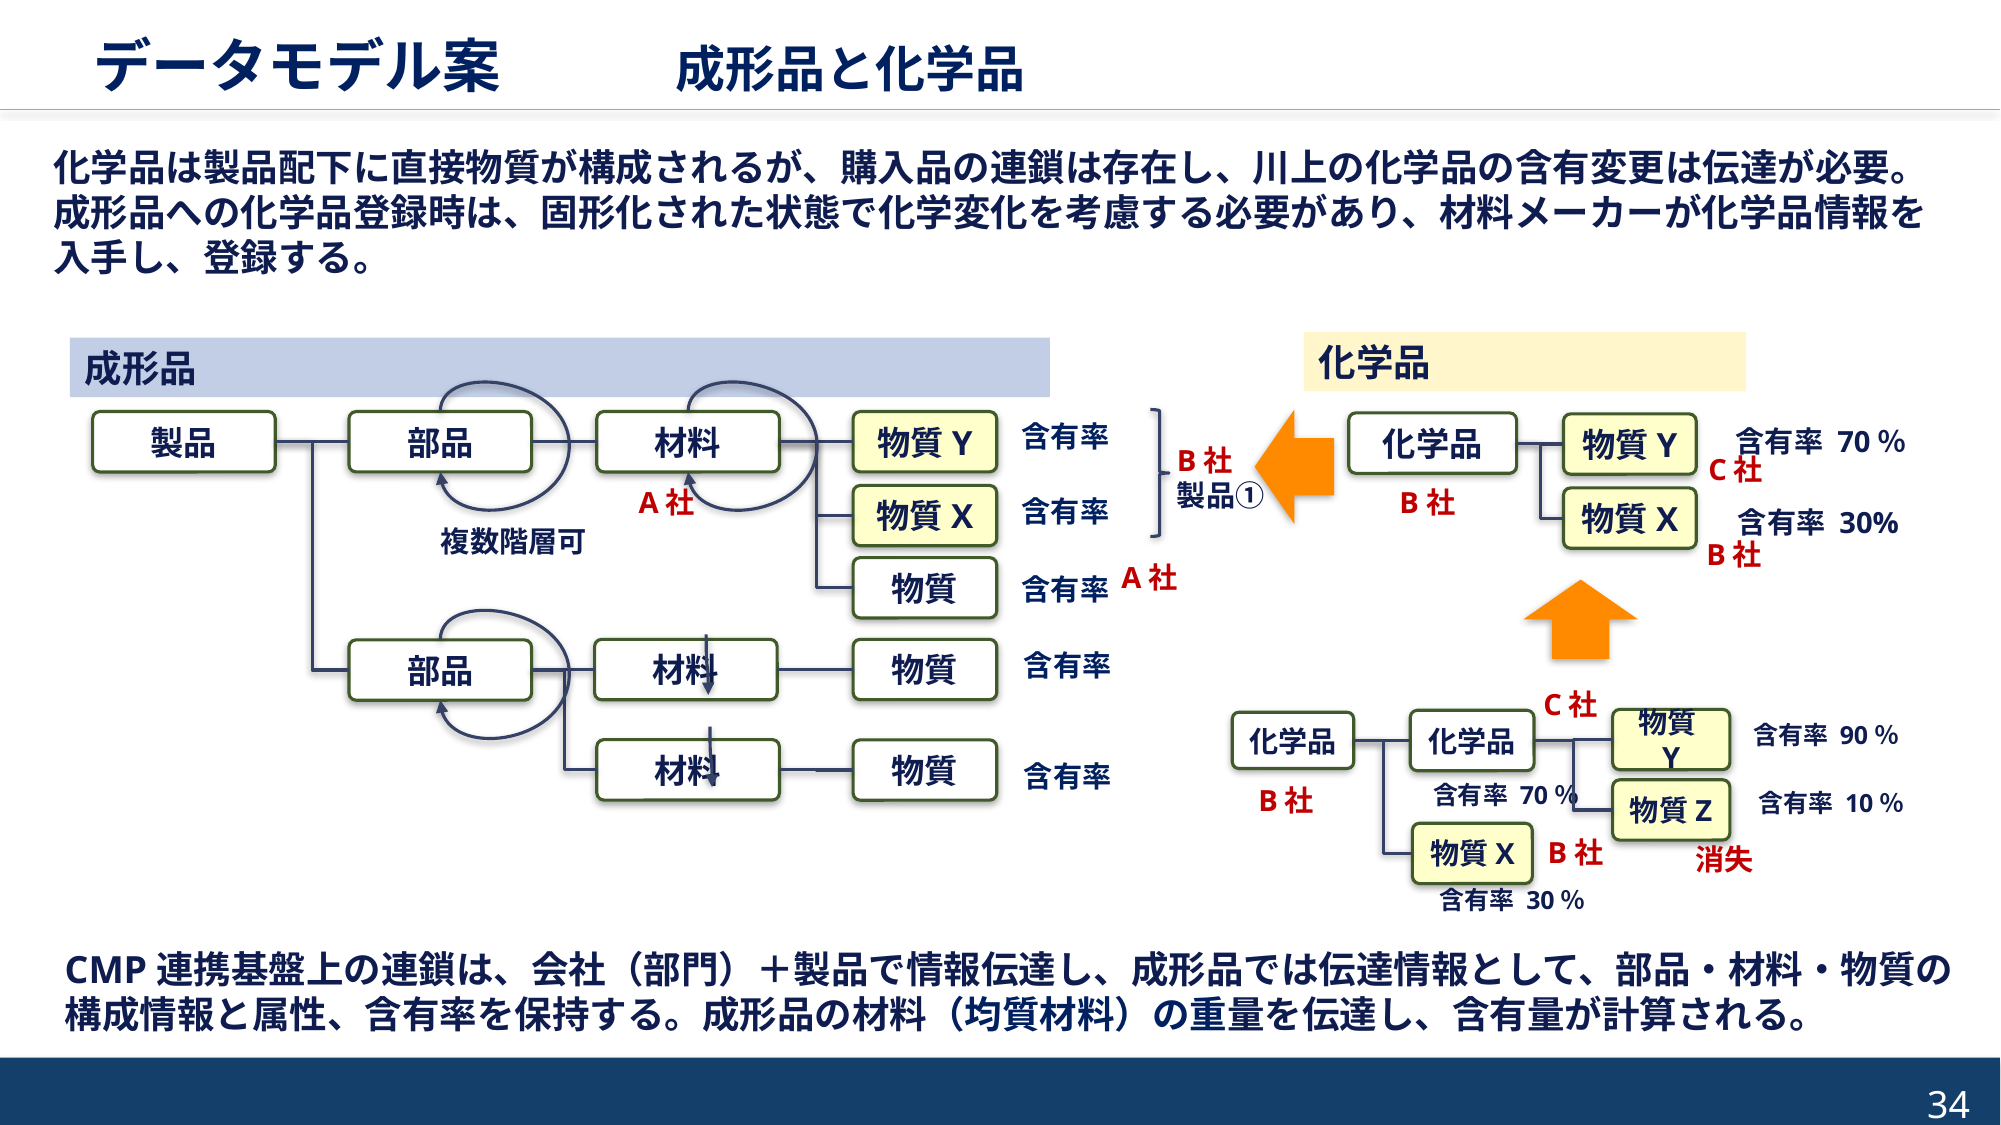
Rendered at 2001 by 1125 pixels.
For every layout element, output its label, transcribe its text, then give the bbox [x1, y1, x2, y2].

text_box 成形品 [69, 337, 1050, 398]
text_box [531, 669, 598, 771]
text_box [1533, 740, 1613, 811]
text_box 含有率 [1009, 639, 1153, 690]
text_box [1353, 740, 1413, 854]
text_box C社 [1693, 444, 1818, 494]
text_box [409, 669, 471, 673]
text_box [779, 441, 854, 589]
text_box 物質Y [1562, 413, 1698, 475]
text_box [1276, 409, 1335, 524]
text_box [657, 441, 719, 445]
text_box 含有率 [1009, 750, 1153, 801]
text_box 物質 [852, 556, 998, 619]
text_box 物質X [1411, 822, 1533, 885]
text_box 含有率 [1006, 411, 1146, 461]
text_box C社 [1528, 679, 1637, 729]
text_box A社 [1106, 552, 1200, 602]
text_box 含有率 [1006, 563, 1151, 614]
text_box 部品 [348, 639, 533, 701]
text_box 化学品 [1347, 412, 1518, 475]
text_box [275, 441, 350, 671]
text_box 含有率 90％ [1738, 712, 1953, 757]
text_box A社 [623, 476, 717, 527]
text_box 物質Z [1611, 778, 1731, 841]
text_box データモデル案 成形品と化学品 [20, 21, 1584, 107]
text_box B社 [1384, 476, 1478, 527]
text_box 材料 [596, 738, 781, 801]
text_box 含有率 30％ [1424, 876, 1618, 922]
text_box 製品 [91, 410, 277, 473]
text_box [1150, 407, 1162, 539]
text_box 化学品 [1303, 331, 1747, 392]
text_box 含有率 70％ [1418, 771, 1532, 817]
text_box 含有率 10％ [1743, 780, 1953, 826]
text_box 含有率 30% [1723, 497, 1940, 547]
text_box 物質Y [1611, 708, 1731, 771]
text_box 含有率 70％ [1721, 415, 1952, 466]
text_box 部品 [348, 410, 533, 473]
text_box 物質X [1562, 487, 1698, 550]
text_box 物質Y [852, 410, 998, 473]
text_box B社 製品① [1162, 434, 1284, 520]
text_box 物質 [852, 638, 998, 701]
text_box 材料 [596, 410, 781, 473]
text_box B社 [1243, 774, 1347, 825]
text_box 消失 [1680, 833, 1789, 884]
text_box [680, 755, 742, 759]
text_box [1516, 442, 1564, 519]
text_box B社 [1691, 528, 1785, 579]
text_box 化学品 [1409, 709, 1535, 772]
text_box 含有率 [1006, 485, 1151, 536]
text_box B社 [1532, 827, 1630, 877]
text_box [409, 441, 471, 445]
text_box [1523, 579, 1639, 660]
text_box 物質 [852, 739, 998, 801]
text_box 材料 [593, 638, 778, 701]
text_box CMP連携基盤上の連鎖は、会社（部門）＋製品で情報伝達し、成形品では伝達情報として、部品・材料・物質の構成情報と属性、含有率を保持する。成形品の材料（均質材料）の重量を伝達し、含有量が計算される。 [49, 939, 1978, 1044]
text_box 化学品 [1231, 711, 1355, 770]
text_box 物質X [857, 484, 998, 547]
text_box 化学品は製品配下に直接物質が構成されるが、購入品の連鎖は存在し、川上の化学品の含有変更は伝達が必要。 成形品への化学品登録時は、固形化された状態で化学変化を考慮する必要があり、材料メーカーが化学品情報を入手し、登録する。 [38, 137, 1966, 287]
text_box 複数階層可 [426, 515, 621, 566]
